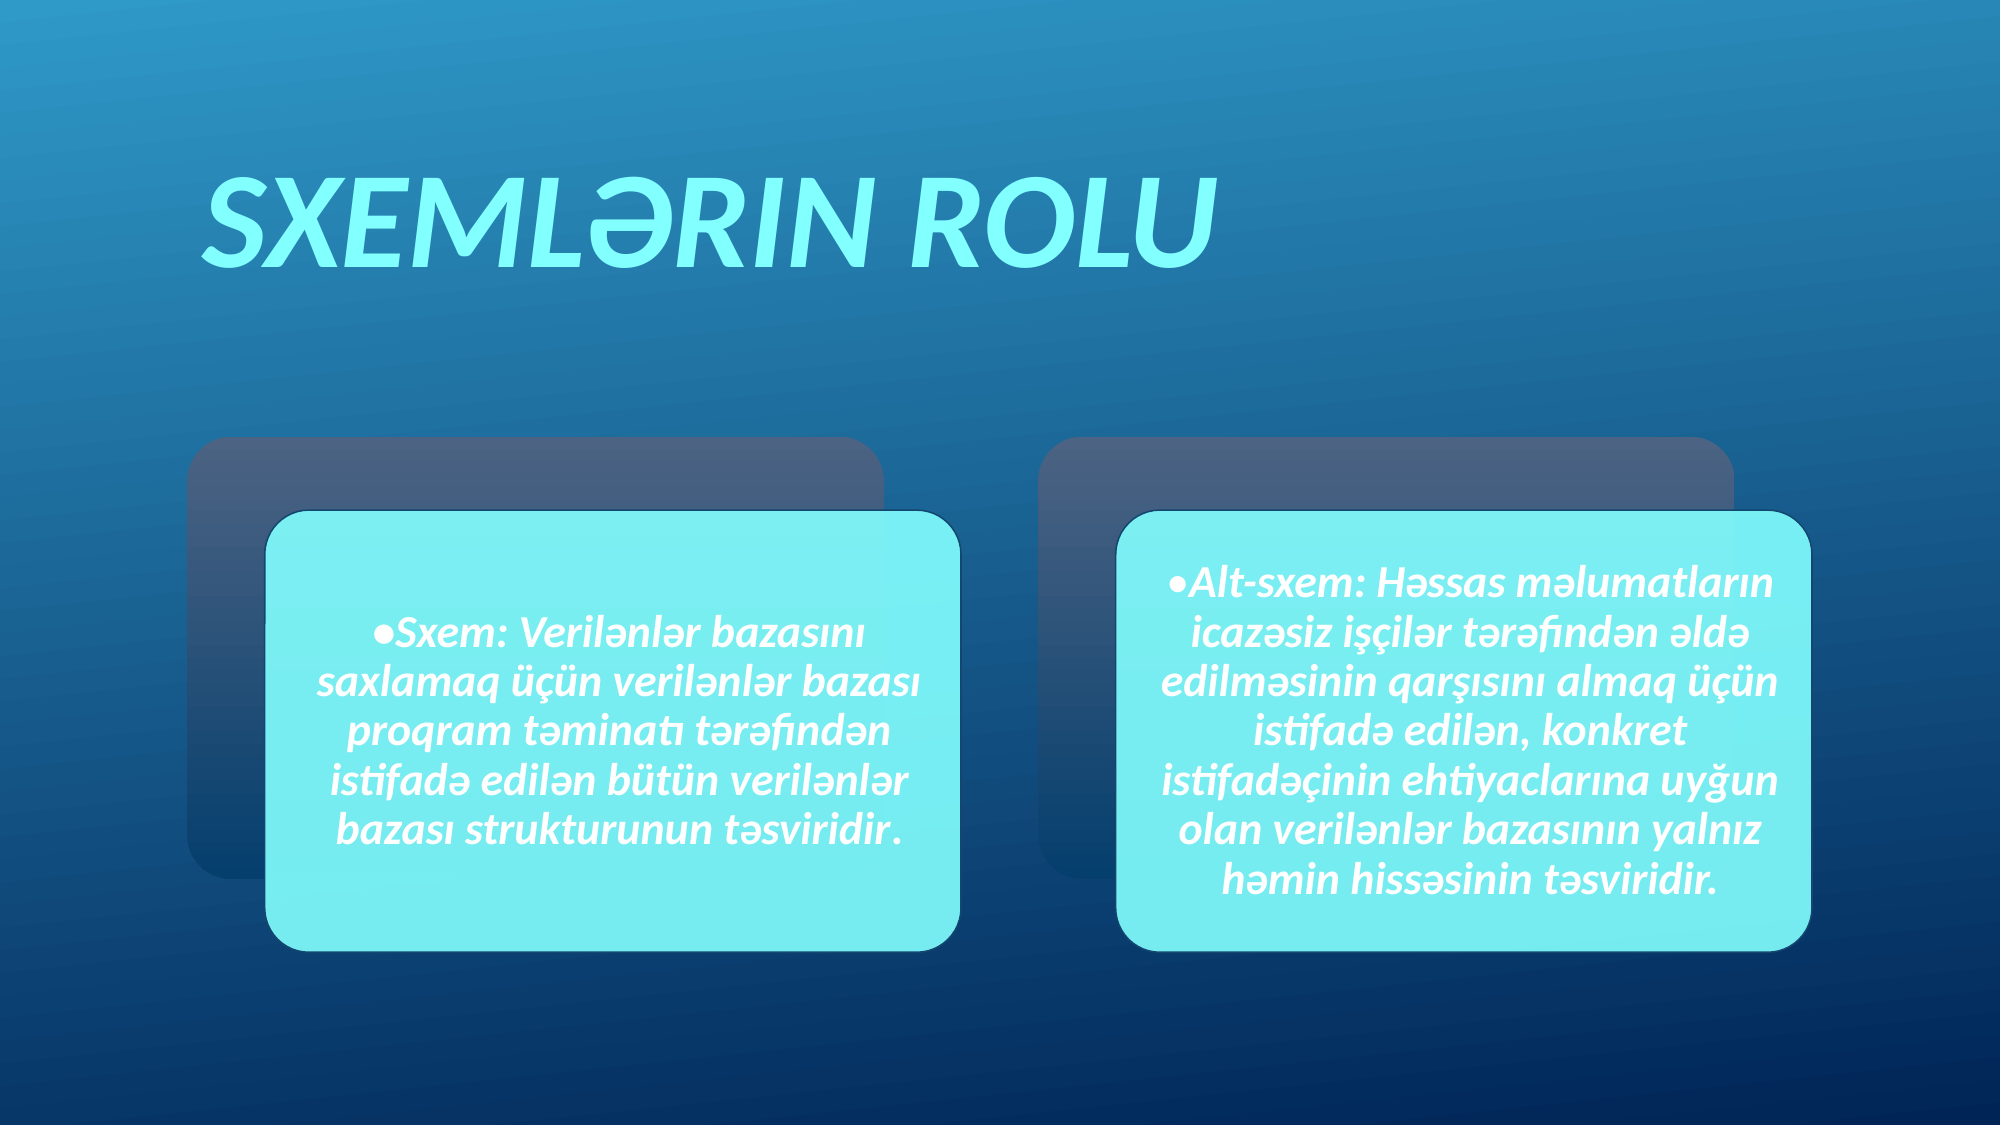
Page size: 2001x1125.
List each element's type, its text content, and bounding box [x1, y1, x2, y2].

text_box [0, 0, 2000, 1125]
title Sxemlərin rolu [187, 101, 1813, 344]
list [186, 400, 1813, 989]
